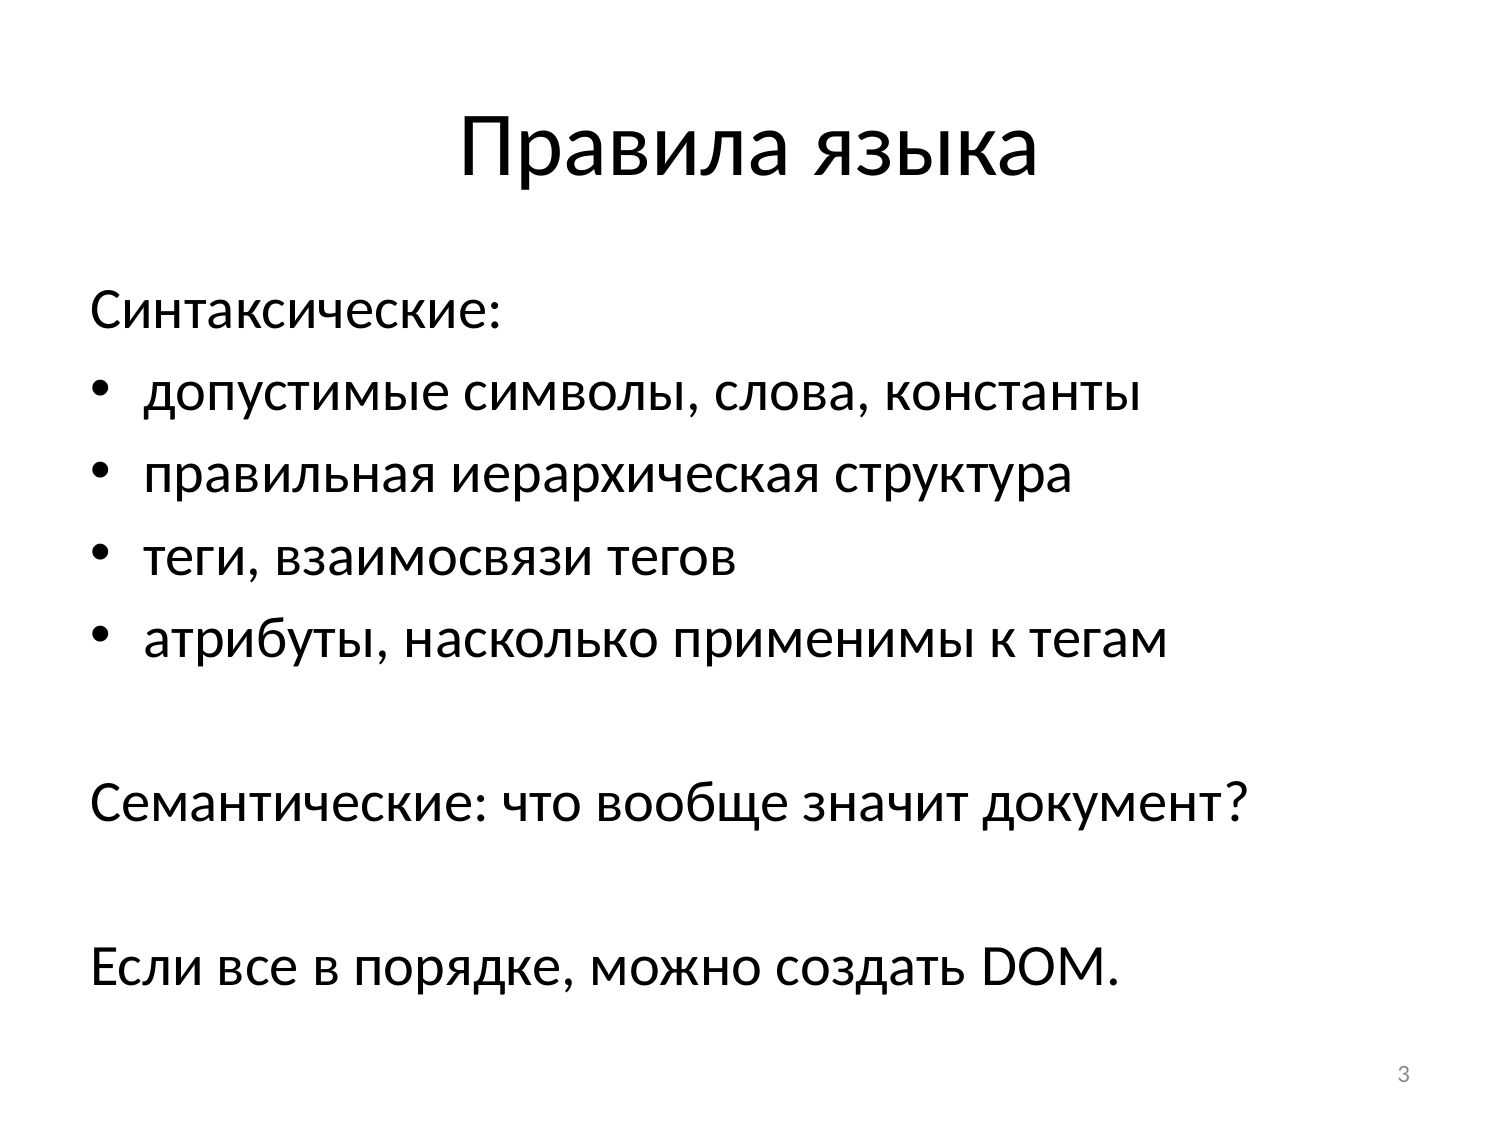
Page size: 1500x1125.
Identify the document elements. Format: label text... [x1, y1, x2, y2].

title Правила языка [75, 45, 1425, 233]
slide_number 3 [1074, 1042, 1425, 1103]
list Синтаксические: допустимые символы, слова, константы правильная иерархическая структура теги, взаимосвязи тегов атрибуты, насколько применимы к тегам Семантические: что вообще значит документ? Если все в порядке, можно создать DOM. [75, 262, 1425, 1005]
